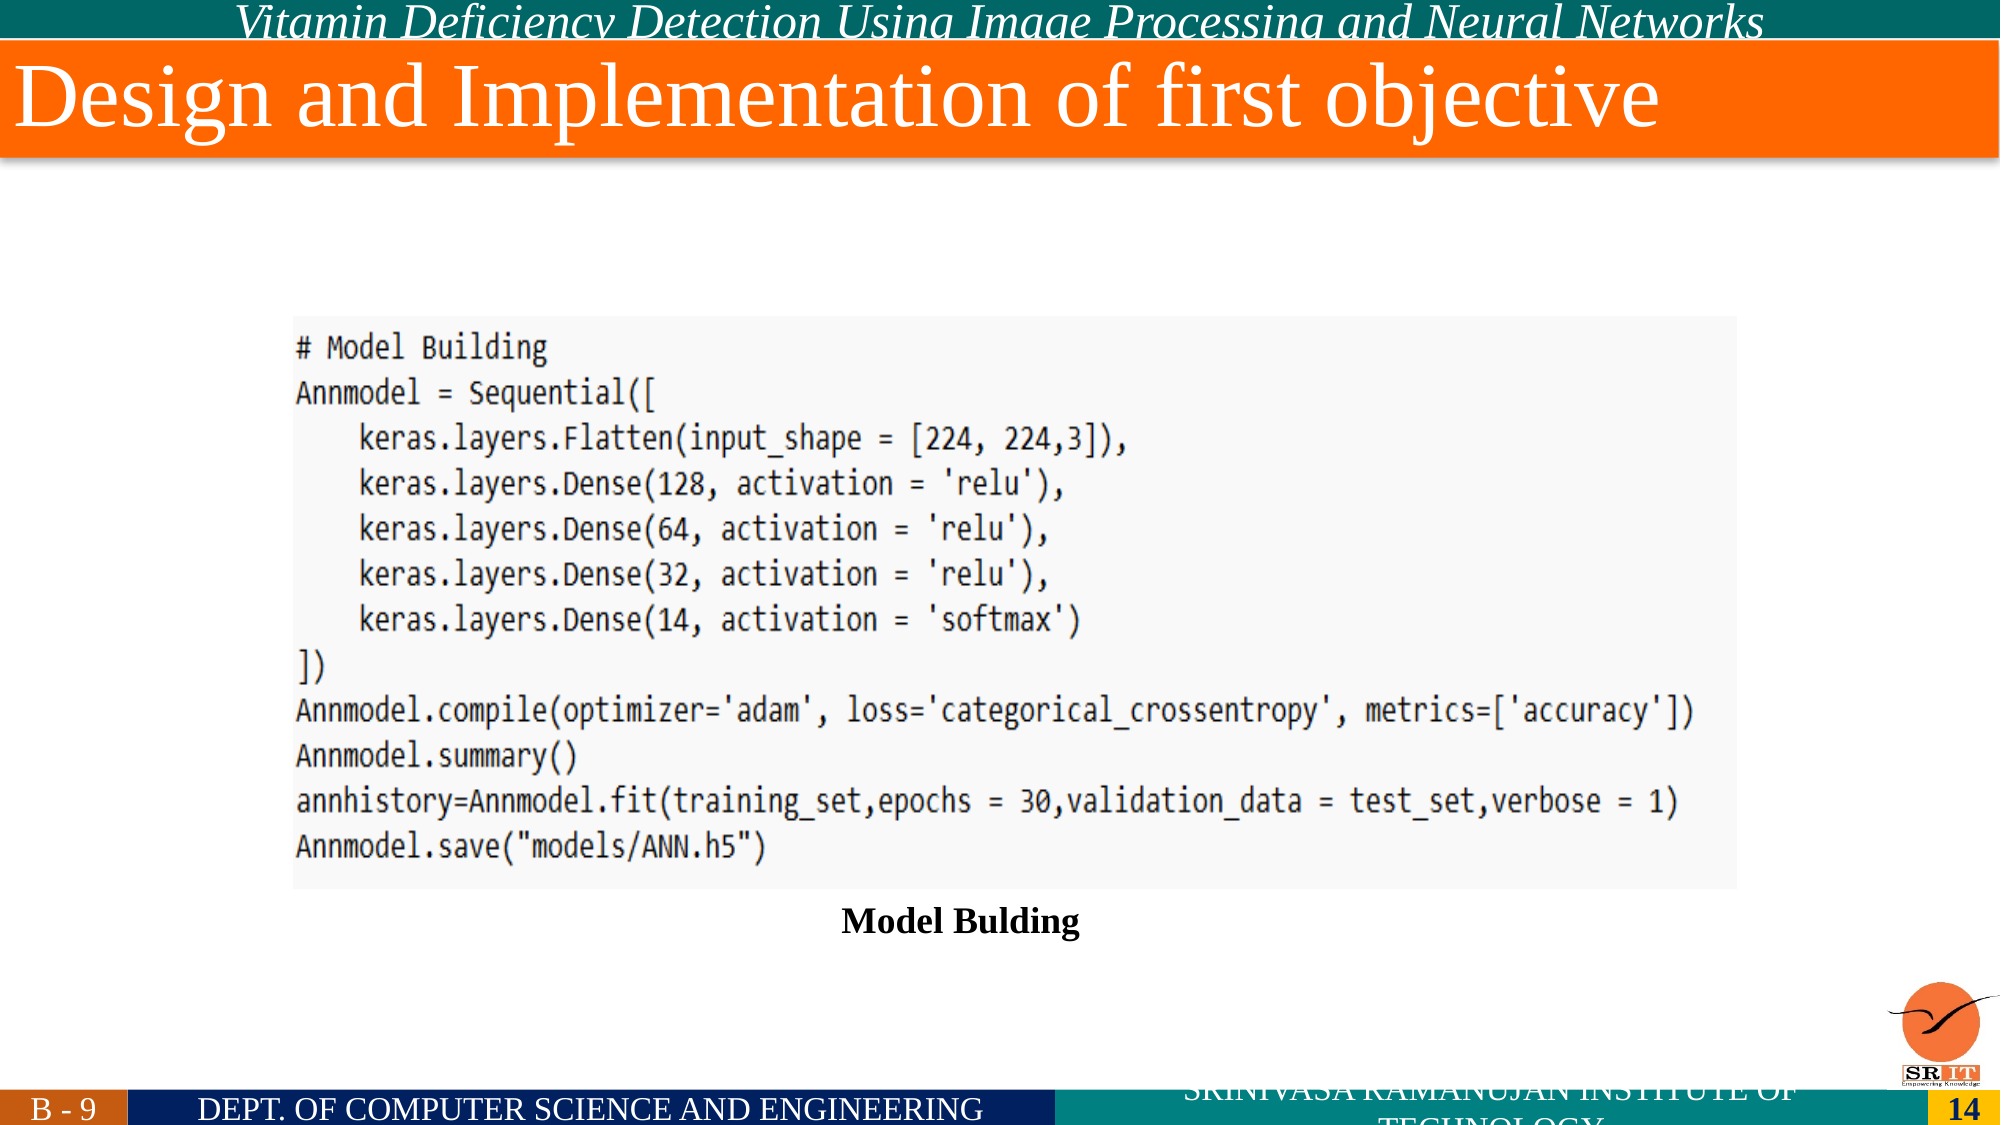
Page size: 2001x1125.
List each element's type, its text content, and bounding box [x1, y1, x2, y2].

text_box Model Bulding [417, 896, 1504, 949]
picture [1887, 977, 2000, 1090]
picture [292, 316, 1737, 889]
title Design and Implementation of first objective [0, 40, 1999, 158]
